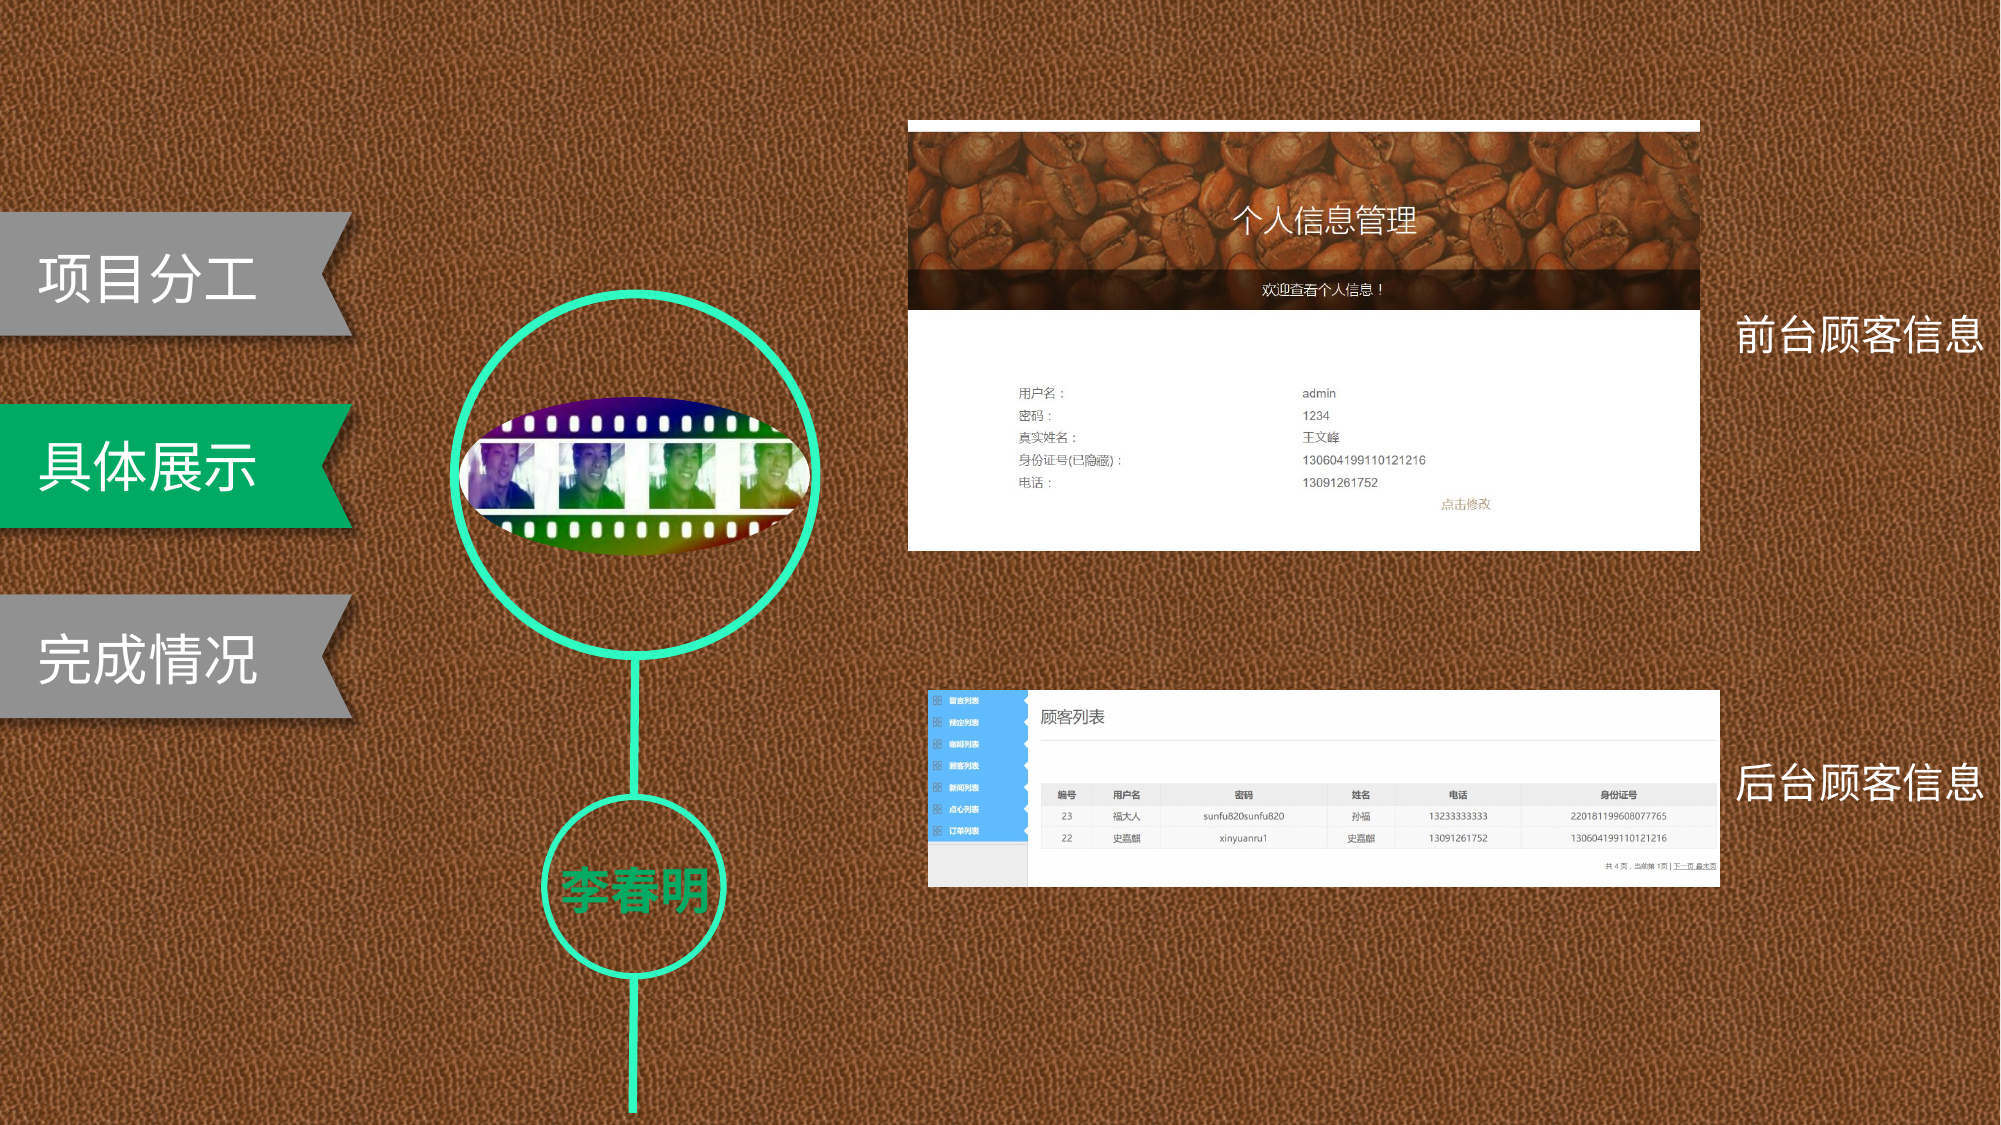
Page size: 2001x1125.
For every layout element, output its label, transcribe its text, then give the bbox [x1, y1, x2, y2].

text_box [0, 403, 354, 529]
text_box [470, 292, 800, 397]
text_box [552, 795, 715, 846]
text_box 项目分工 [22, 229, 275, 318]
text_box 李春明 [545, 846, 726, 927]
text_box [552, 927, 716, 978]
text_box [453, 429, 459, 520]
text_box [0, 593, 354, 719]
text_box 前台顾客信息 [1720, 296, 2001, 367]
picture [0, 0, 2001, 1125]
text_box [472, 556, 798, 657]
text_box [0, 211, 354, 337]
text_box 完成情况 [22, 610, 275, 699]
text_box 具体展示 [22, 417, 275, 506]
text_box [810, 424, 818, 525]
text_box 后台顾客信息 [1720, 744, 2001, 815]
